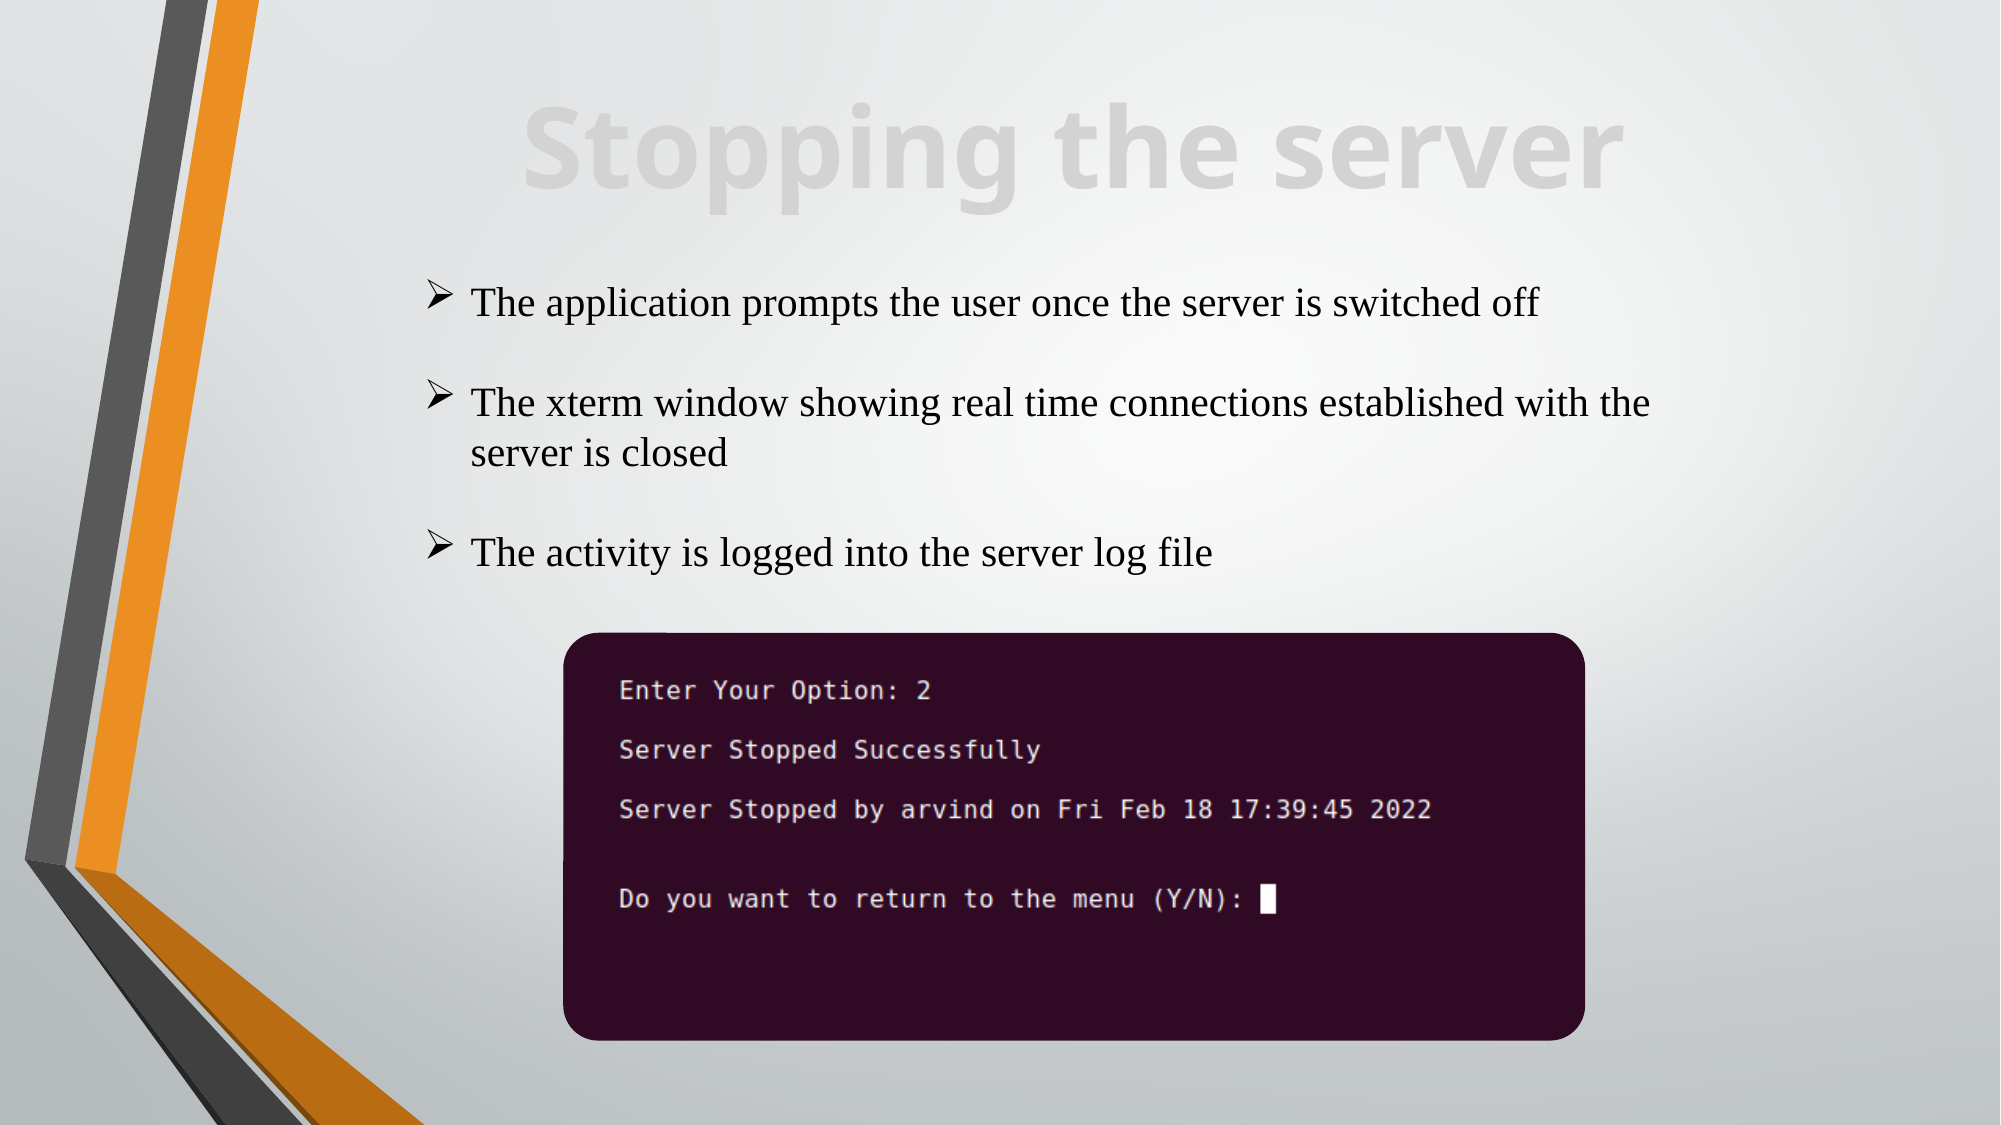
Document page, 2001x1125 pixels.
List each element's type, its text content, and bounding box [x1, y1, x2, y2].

picture [563, 632, 1586, 1041]
text_box Stopping the server [506, 68, 1642, 219]
text_box The application prompts the user once the server is switched off The xterm window showing real time connections established with the server is closed The activity is logged into the server log file [409, 267, 1740, 583]
